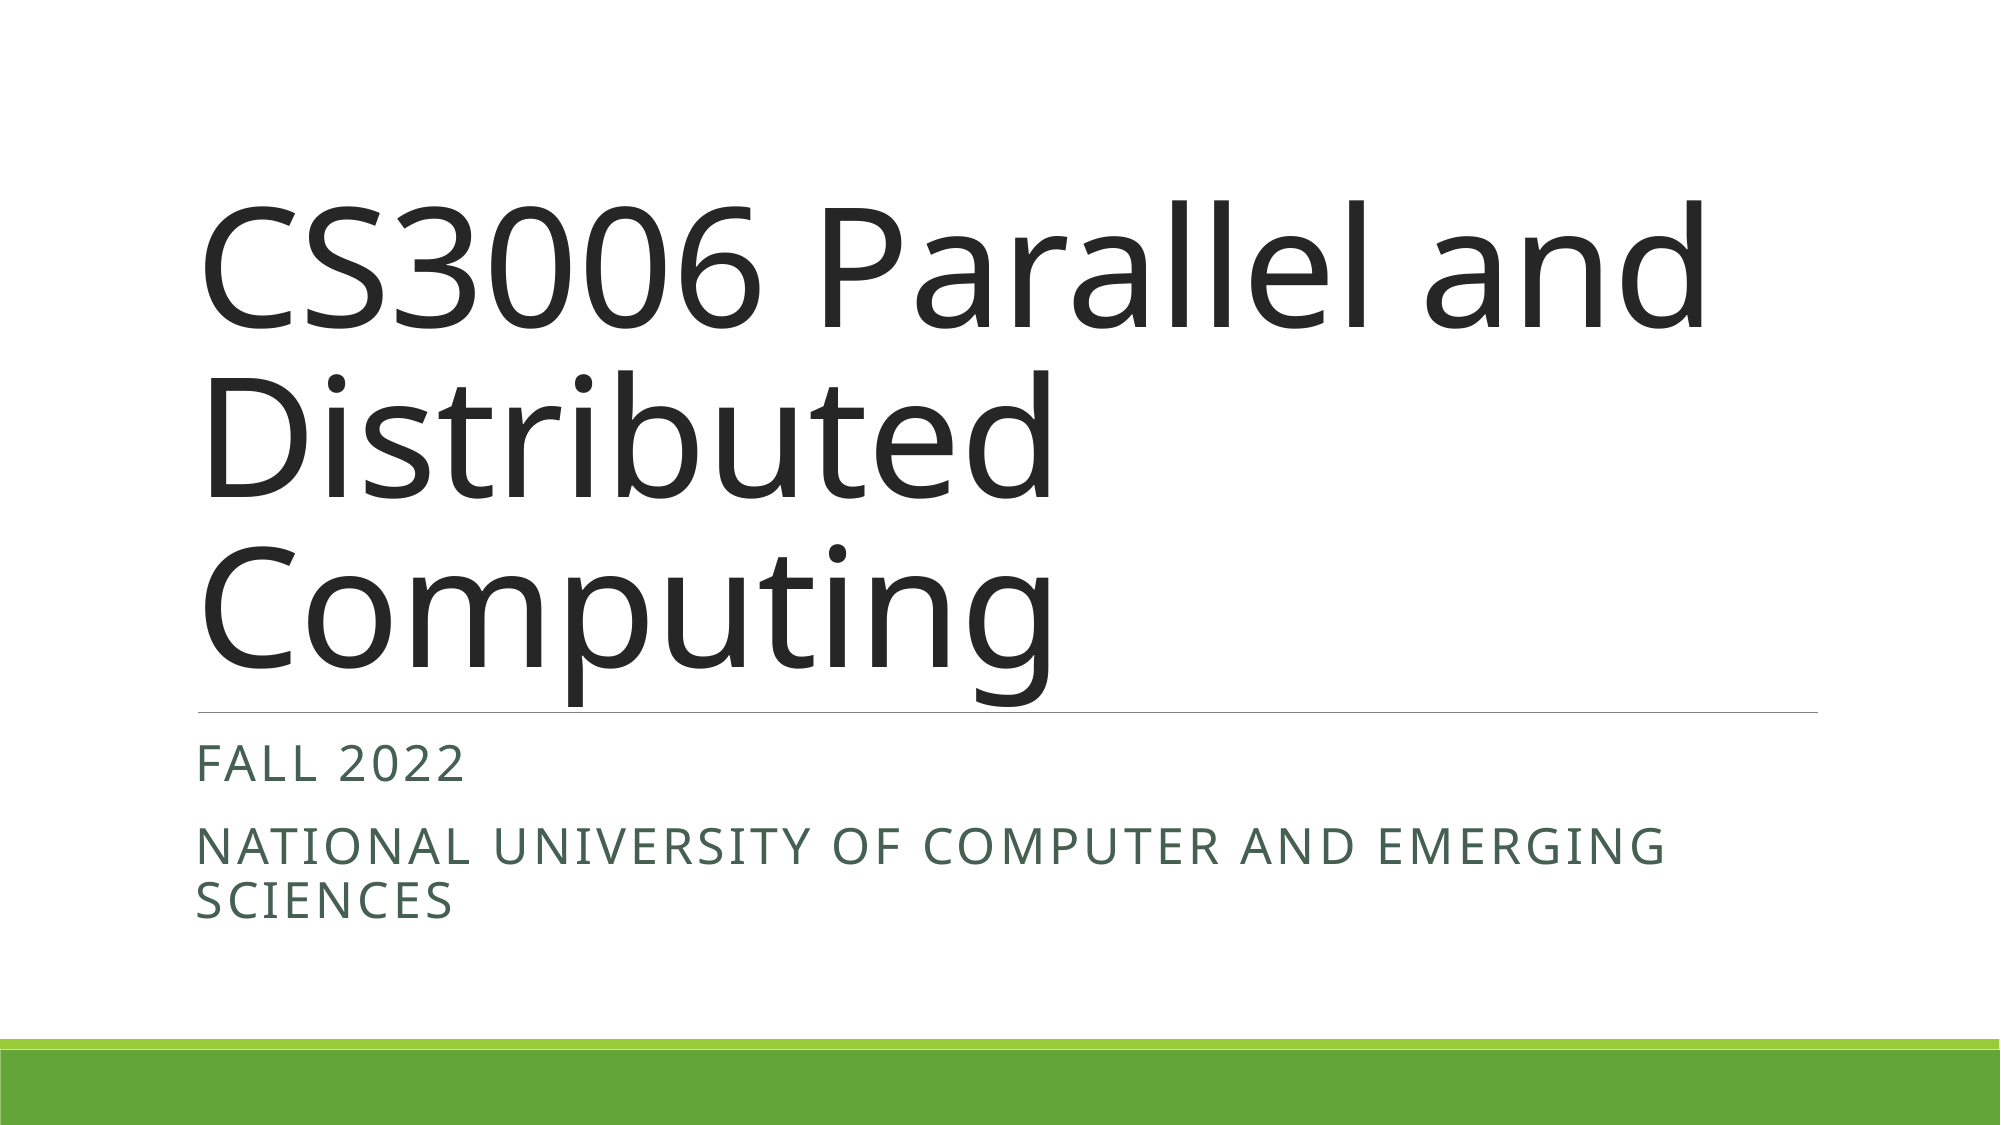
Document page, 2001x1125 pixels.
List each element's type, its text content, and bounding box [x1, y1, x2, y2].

title CS3006 Parallel and Distributed Computing [180, 124, 1830, 710]
subtitle Fall 2022 National University of Computer and Emerging Sciences [180, 730, 1831, 919]
